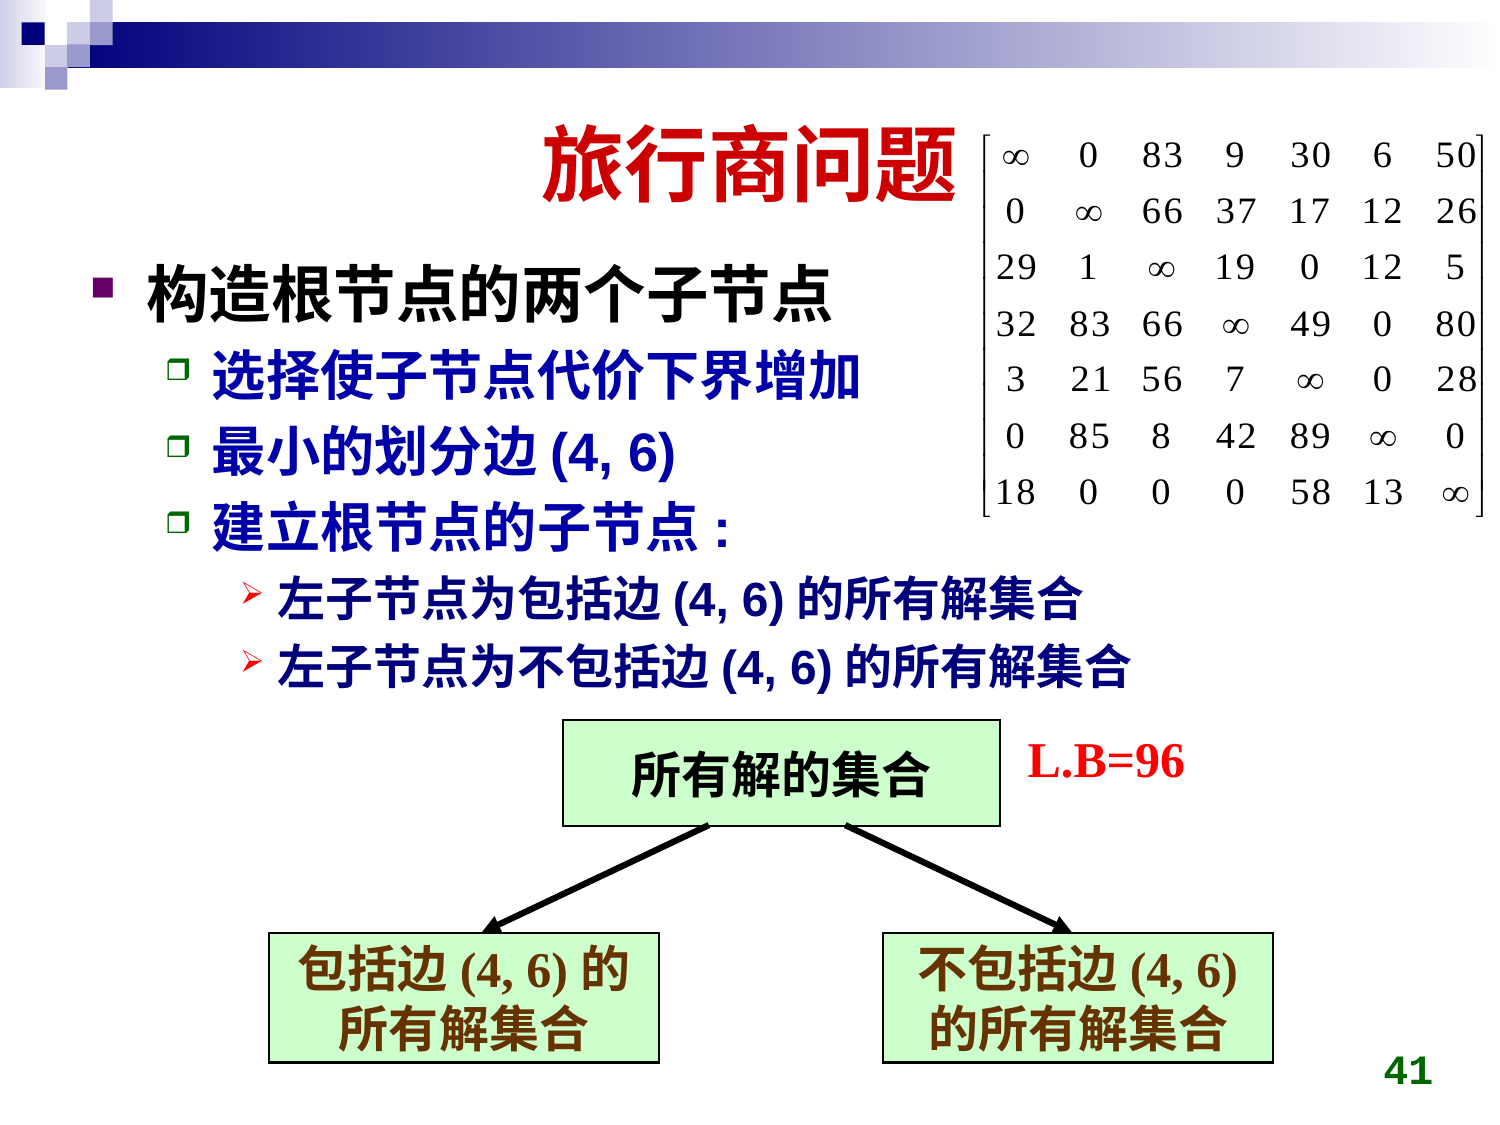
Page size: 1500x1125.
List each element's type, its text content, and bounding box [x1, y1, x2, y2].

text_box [970, 125, 1500, 528]
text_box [268, 719, 1274, 1063]
slide_number 41 [1098, 1025, 1449, 1100]
list 构造根节点的两个子节点 选择使子节点代价下界增加 最小的划分边(4, 6) 建立根节点的子节点: 左子节点为包括边(4, 6)的所有解集合 左子节点为不包括边(4, 6)的所有解集合 [75, 243, 1425, 1024]
title 旅行商问题 [75, 75, 1425, 243]
